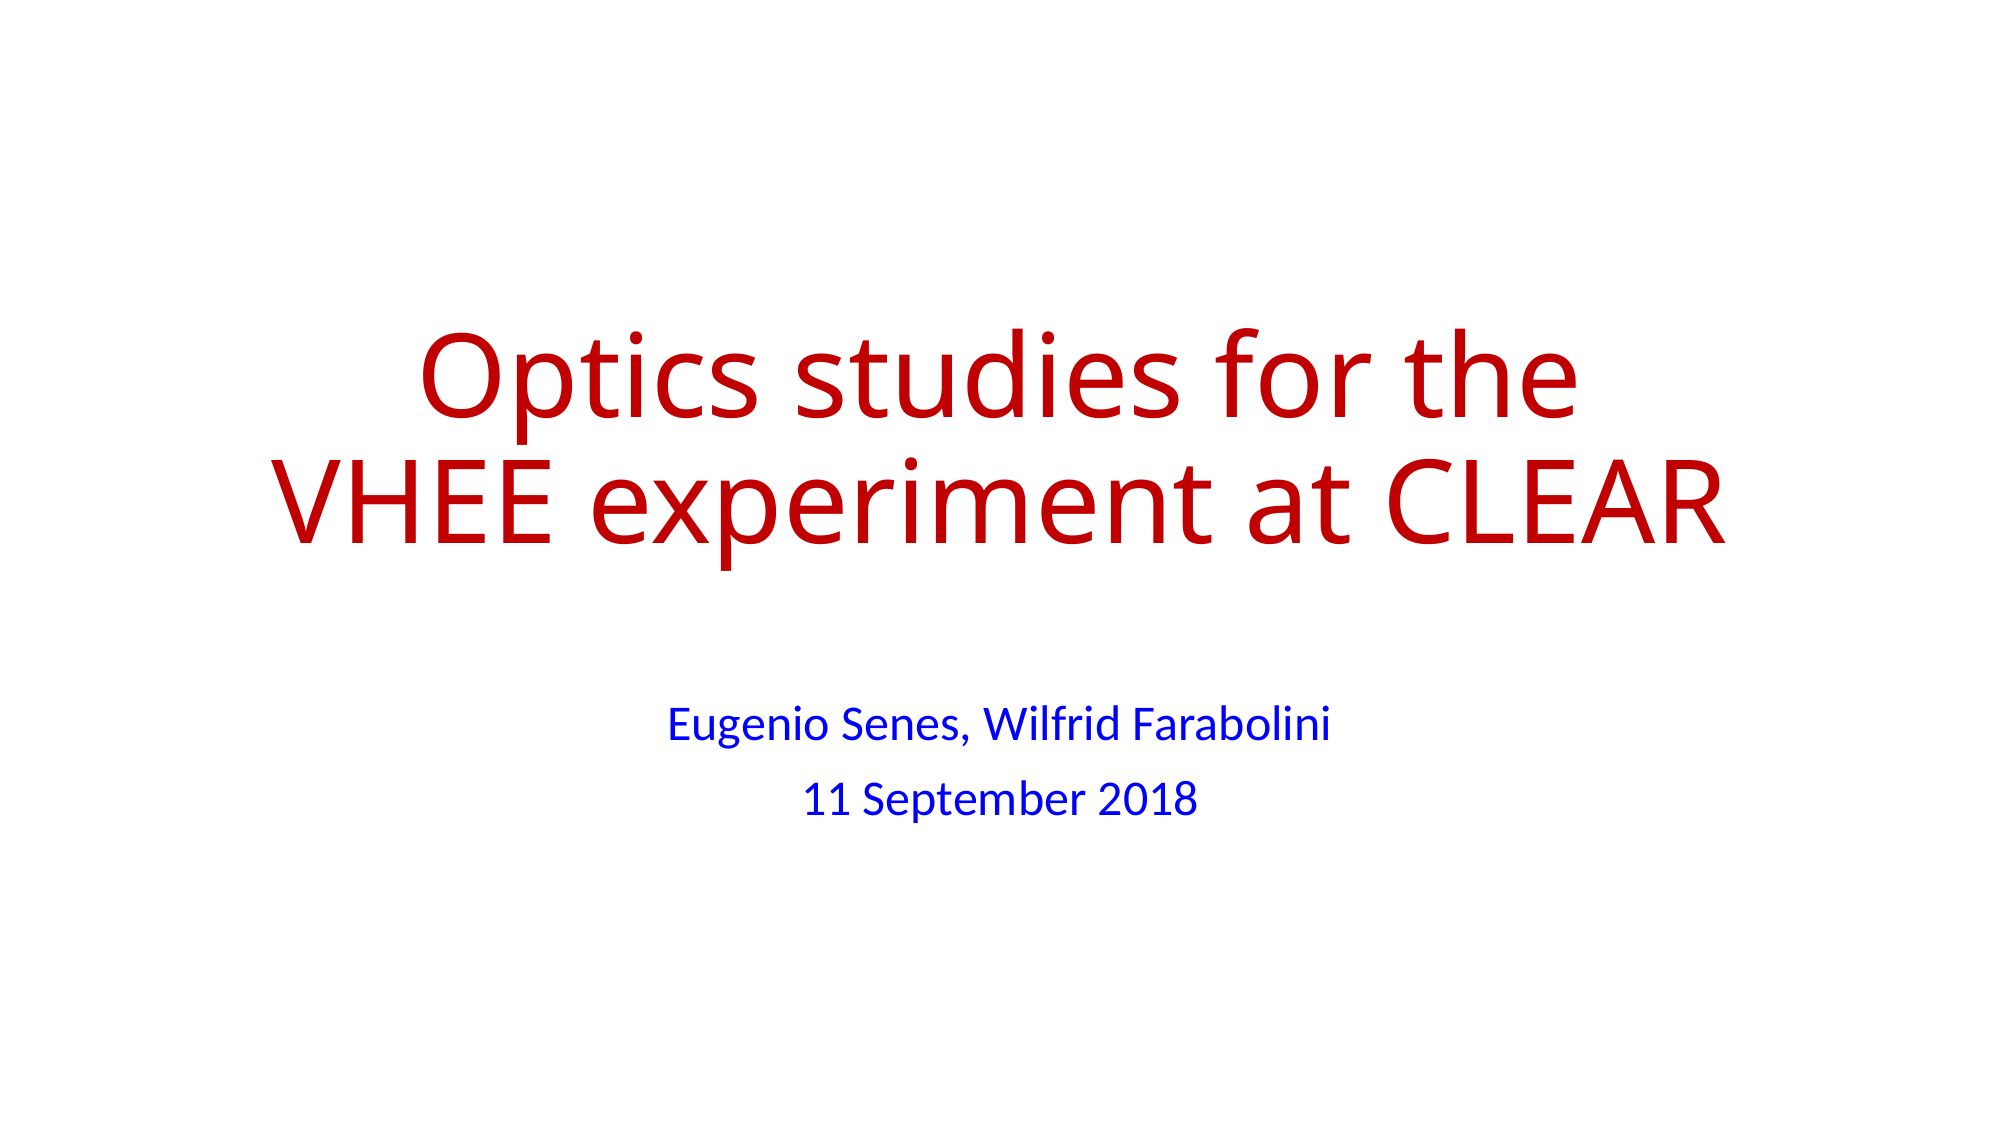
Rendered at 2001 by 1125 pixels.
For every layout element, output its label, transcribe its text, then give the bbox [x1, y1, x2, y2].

subtitle Eugenio Senes, Wilfrid Farabolini 11 September 2018 [249, 689, 1750, 962]
title Optics studies for the VHEE experiment at CLEAR [249, 184, 1750, 576]
